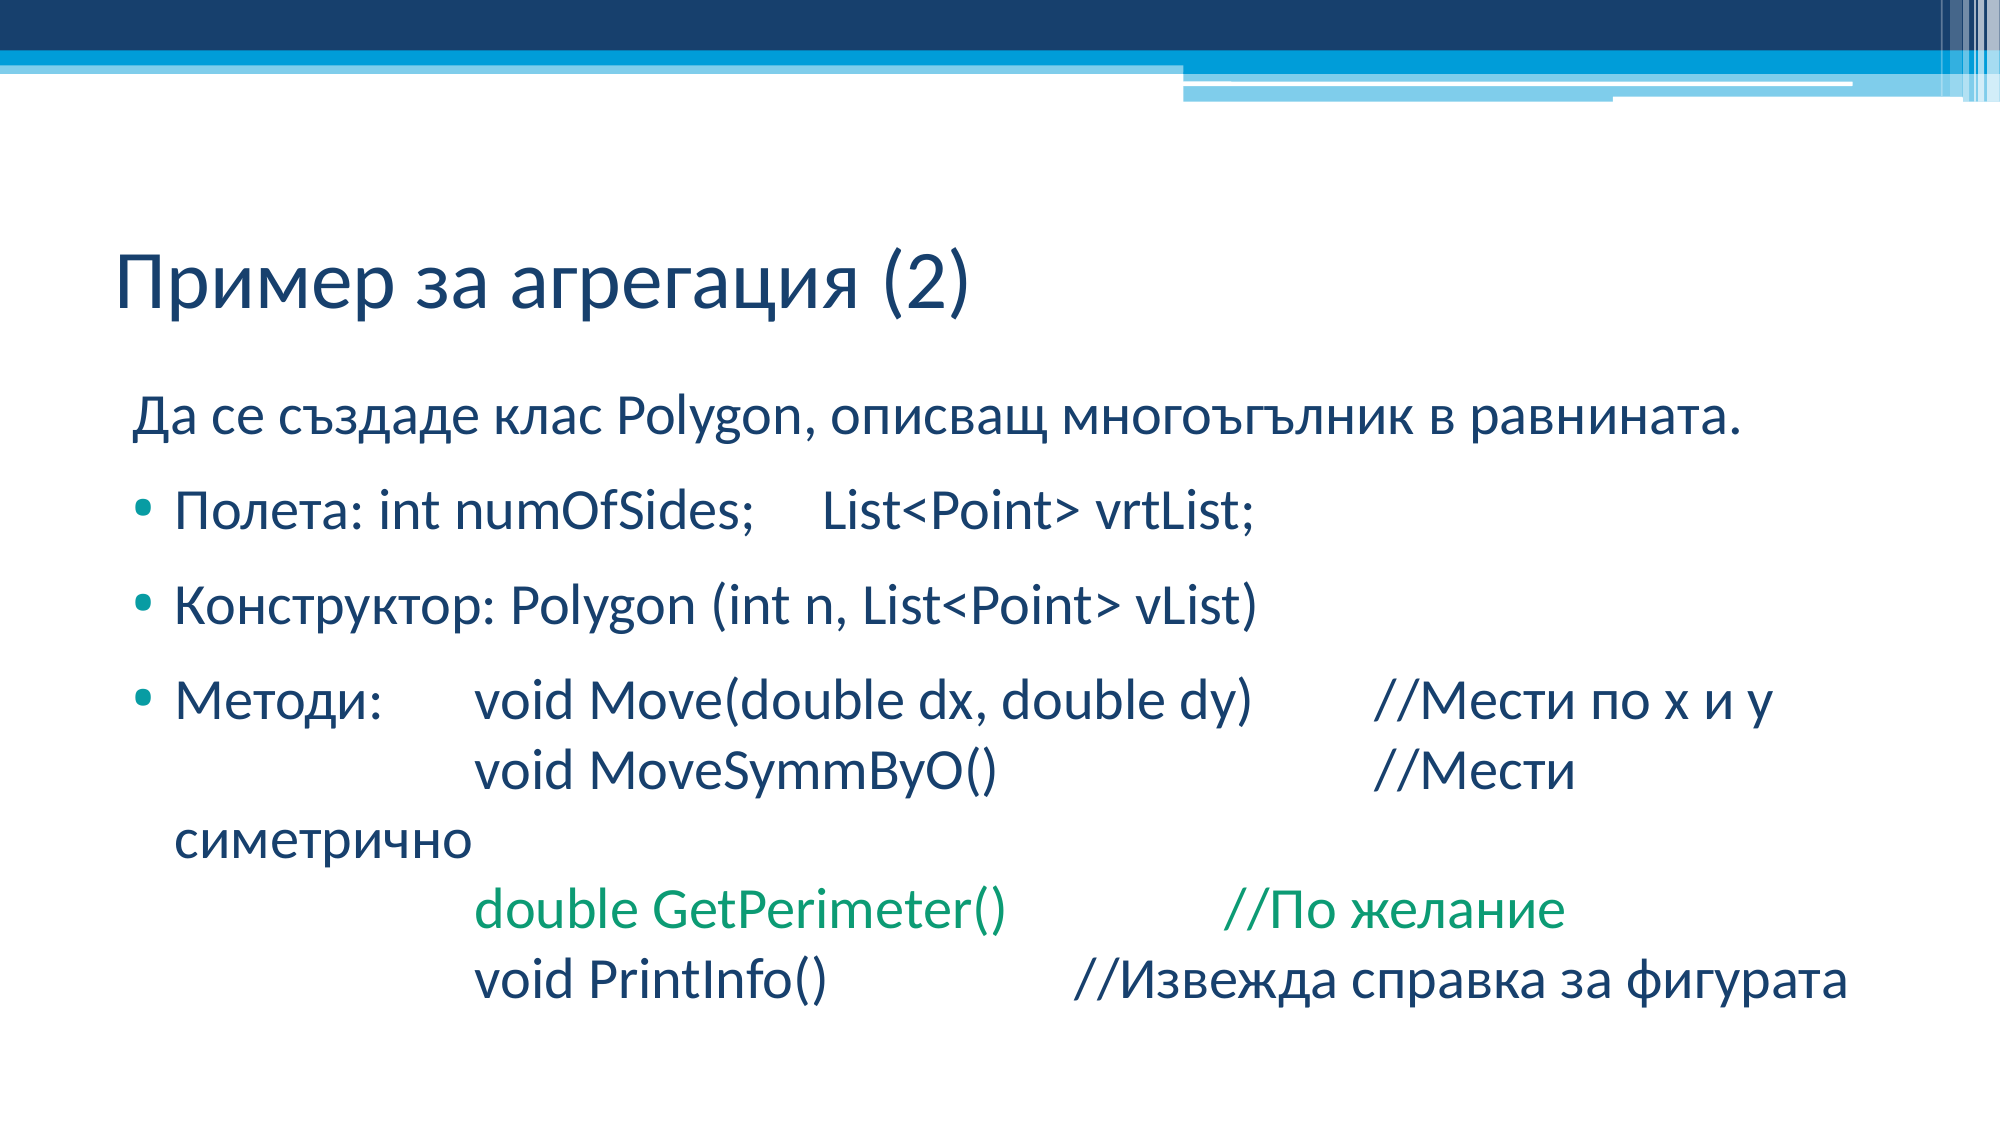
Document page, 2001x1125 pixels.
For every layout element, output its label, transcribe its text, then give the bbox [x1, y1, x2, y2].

title Пример за агрегация (2) [99, 187, 1900, 363]
list Да се създаде клас Polygon, описващ многоъгълник в равнината. Полета: int numOfSides; List<Point> vrtList; Конструктор: Polygon (int n, List<Point> vList) Методи: void Move(double dx, double dy) //Мести по х и у void MoveSymmByO() //Мести симетрично double GetPerimeter() //По желание void PrintInfo() //Извежда справка за фигурата [99, 368, 1900, 1079]
